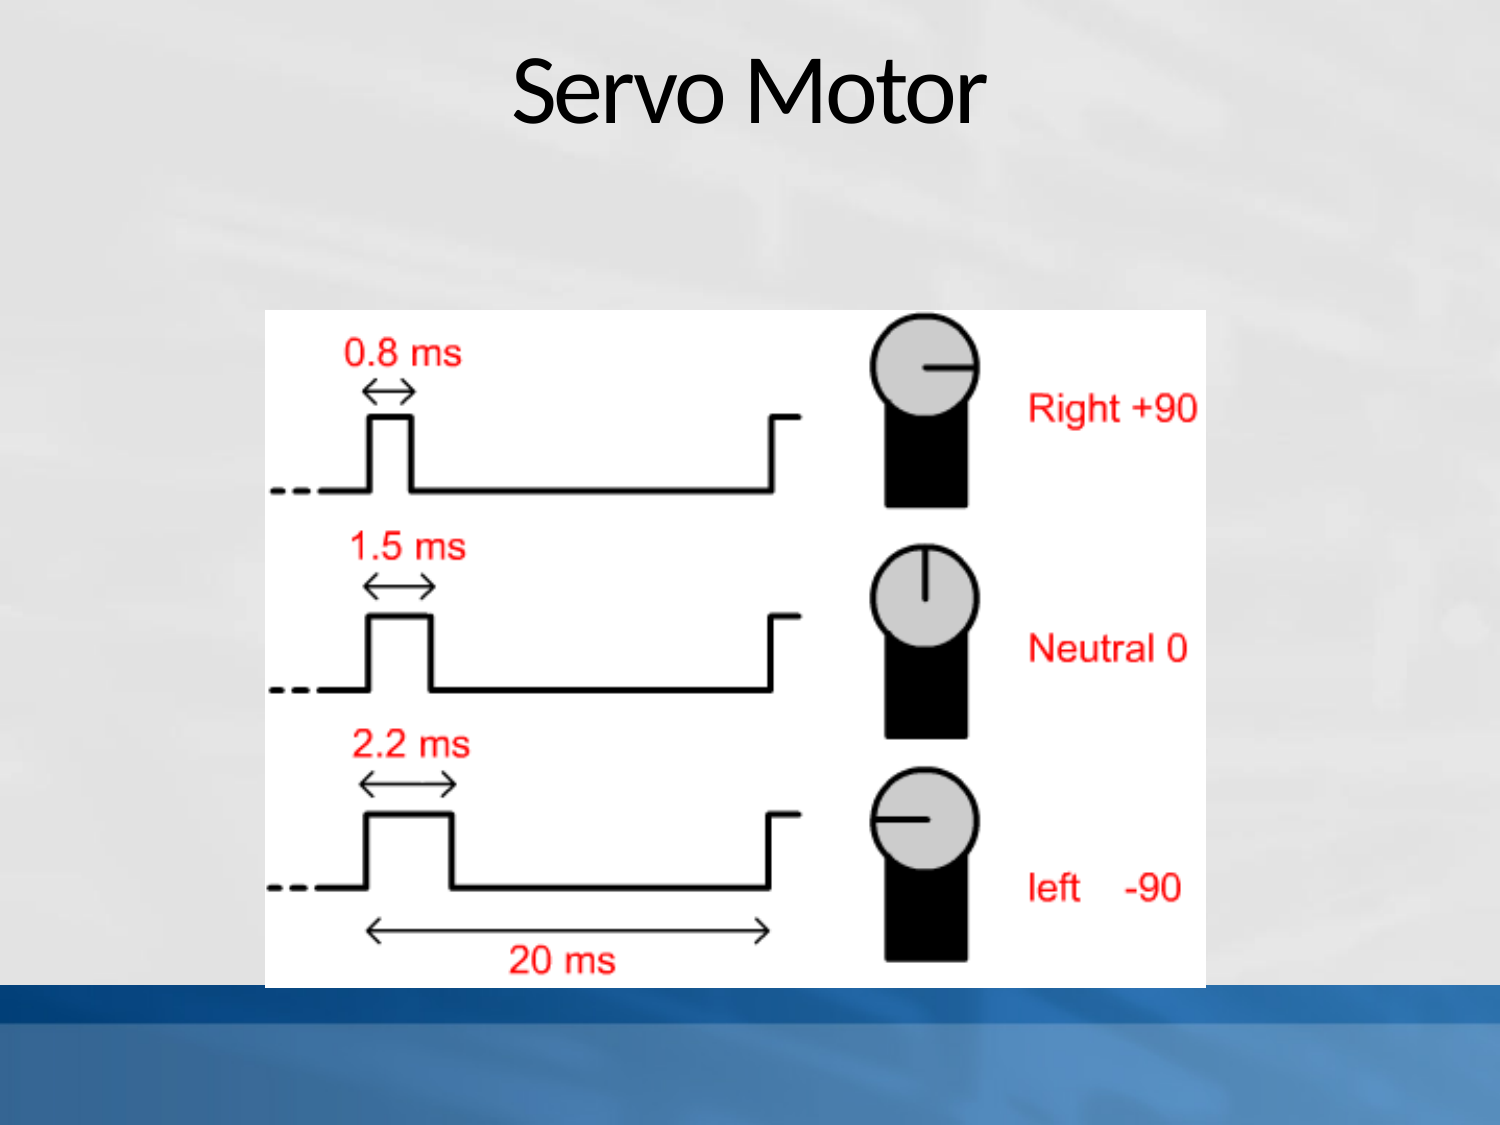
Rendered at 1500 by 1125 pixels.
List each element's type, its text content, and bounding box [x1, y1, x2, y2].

title Servo Motor [62, 37, 1438, 147]
picture [0, 0, 1500, 1125]
